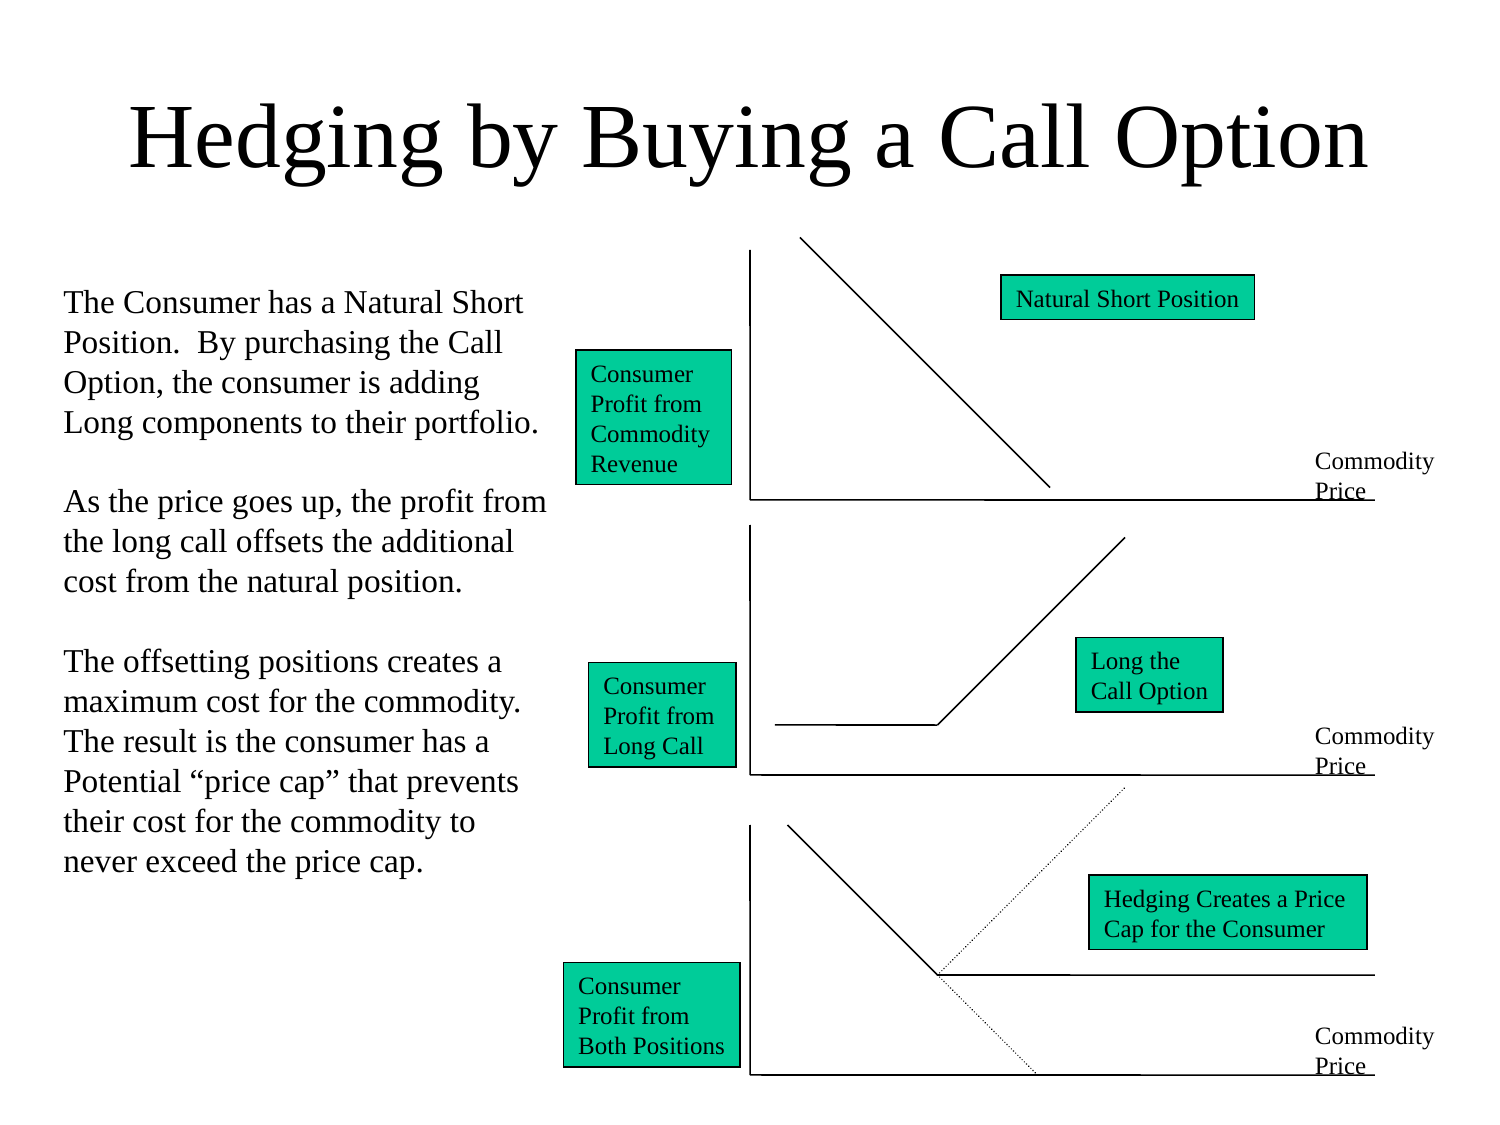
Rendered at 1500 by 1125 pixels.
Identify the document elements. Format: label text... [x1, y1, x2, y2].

text_box Commodity Price [1300, 437, 1450, 513]
text_box Commodity Price [1300, 1012, 1450, 1088]
text_box Consumer Profit from Long Call [588, 662, 737, 768]
text_box Commodity Price [1300, 712, 1450, 788]
text_box Hedging Creates a Price Cap for the Consumer [1089, 874, 1367, 950]
text_box Consumer Profit from Both Positions [563, 962, 741, 1068]
text_box Natural Short Position [1001, 275, 1255, 320]
title Hedging by Buying a Call Option [112, 37, 1388, 226]
text_box Long the Call Option [1075, 637, 1224, 713]
text_box The Consumer has a Natural Short Position. By purchasing the Call Option, the consumer is adding Long components to their portfolio. As the price goes up, the profit from the long call offsets the additional cost from the natural position. The offsetting positions creates a maximum cost for the commodity. The result is the consumer has a Potential “price cap” that prevents their cost for the commodity to never exceed the price cap. [48, 272, 563, 887]
text_box Consumer Profit from Commodity Revenue [575, 349, 732, 485]
